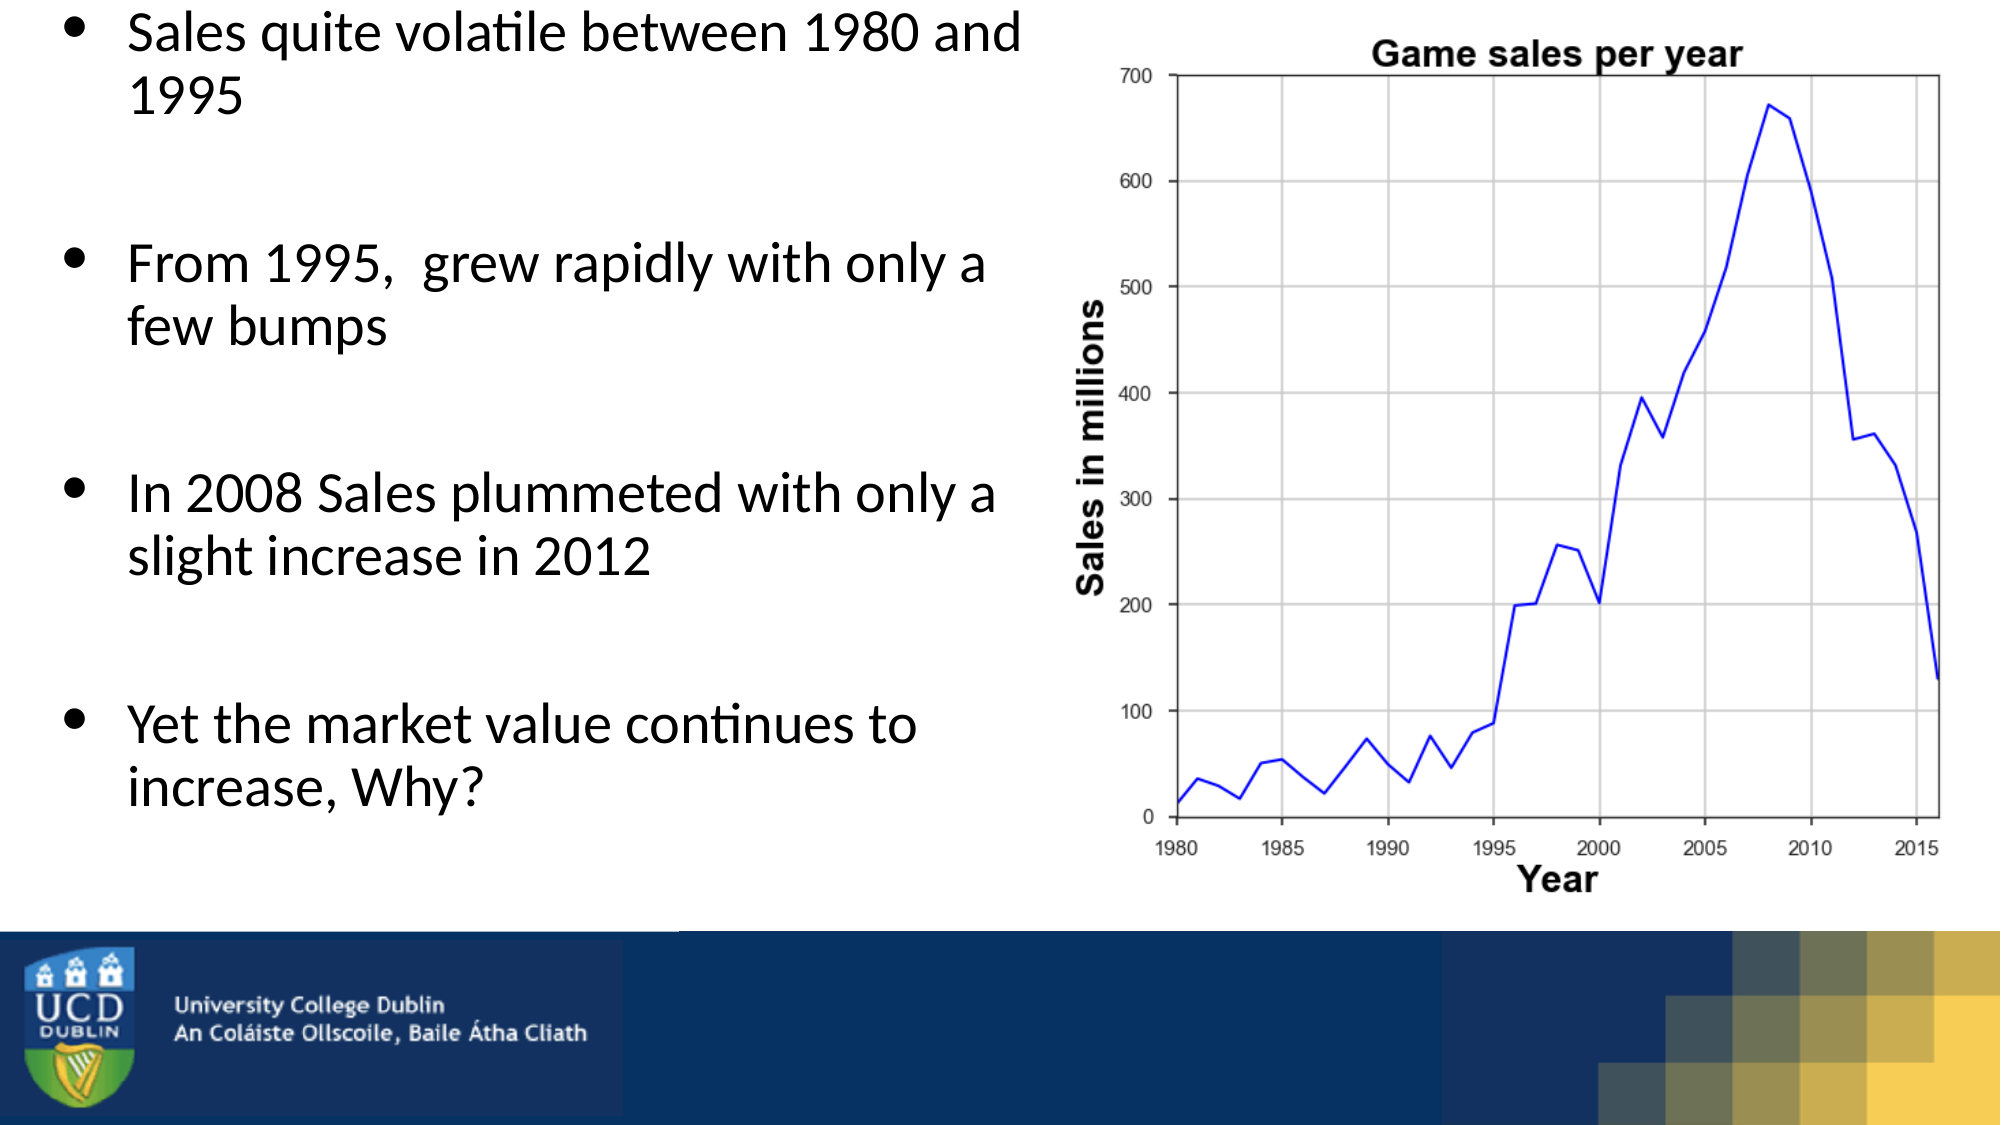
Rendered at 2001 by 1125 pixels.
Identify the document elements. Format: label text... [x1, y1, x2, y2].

text_box Sales quite volatile between 1980 and 1995 From 1995, grew rapidly with only a few bumps In 2008 Sales plummeted with only a slight increase in 2012 Yet the market value continues to increase, Why? [37, 0, 1048, 922]
picture [0, 940, 623, 1116]
picture [1067, 30, 1955, 911]
picture [1442, 931, 2000, 1125]
